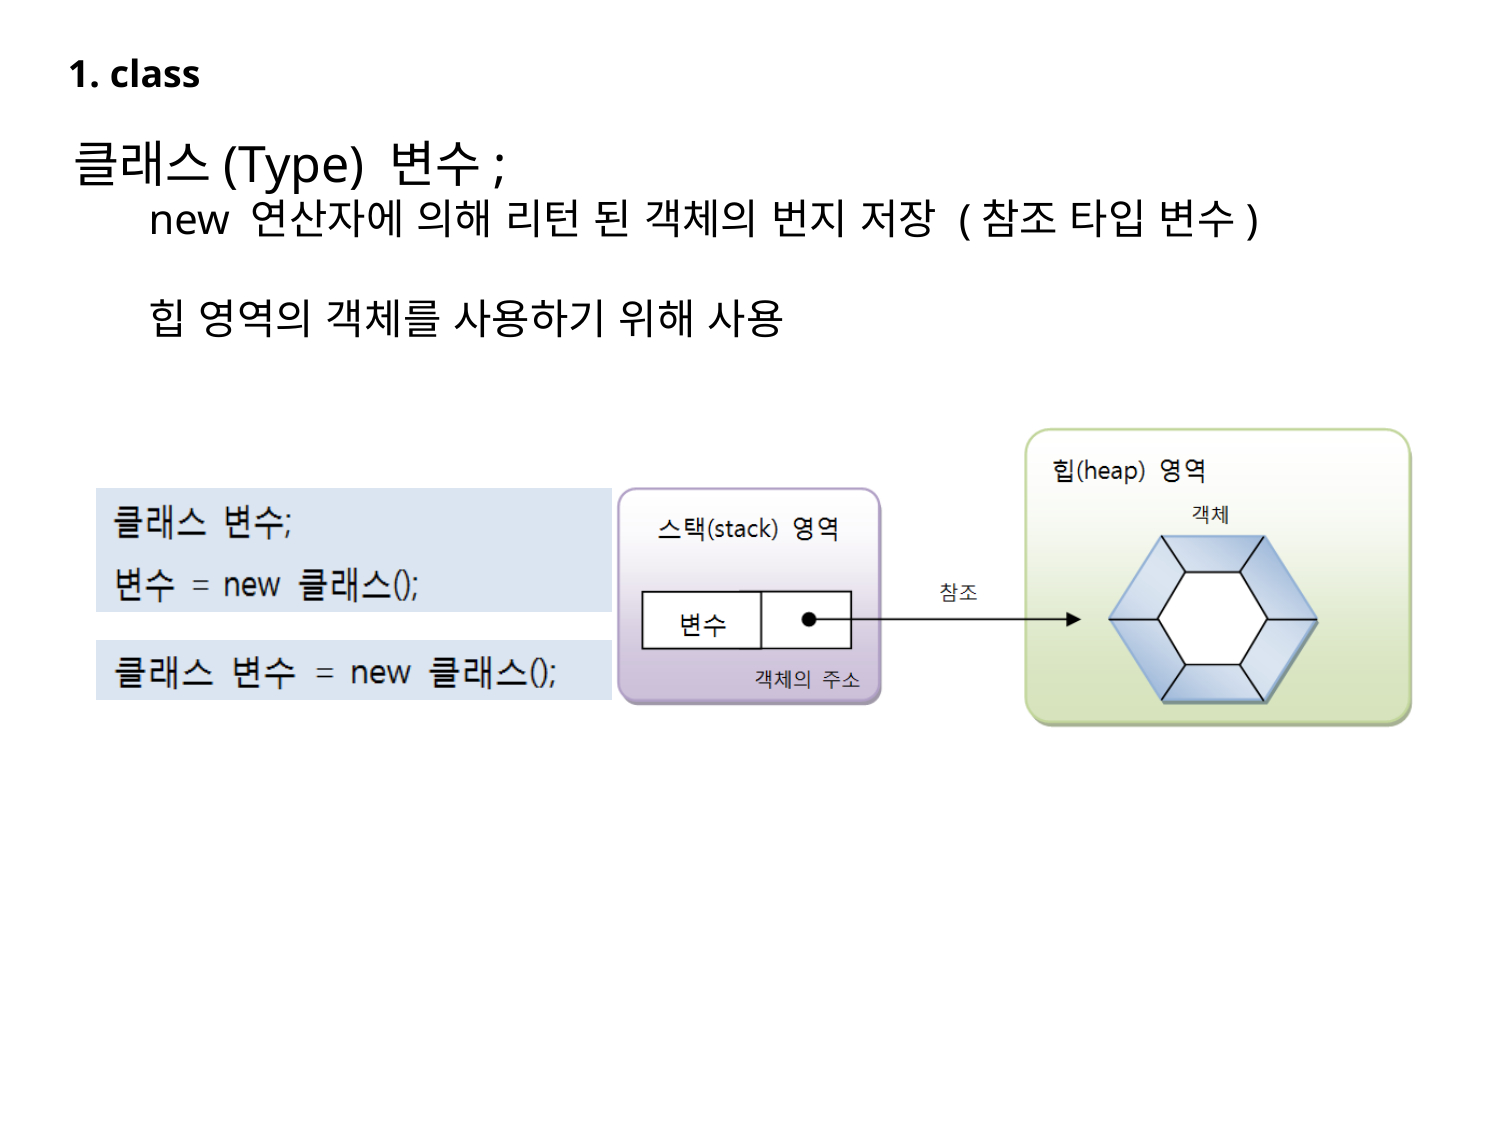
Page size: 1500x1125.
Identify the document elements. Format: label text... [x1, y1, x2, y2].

picture [96, 423, 1415, 734]
text_box 1. class [53, 42, 644, 103]
text_box 클래스(Type) 변수; new 연산자에 의해 리턴 된 객체의 번지 저장 (참조 타입 변수) 힙 영역의 객체를 사용하기 위해 사용 [58, 125, 1483, 381]
